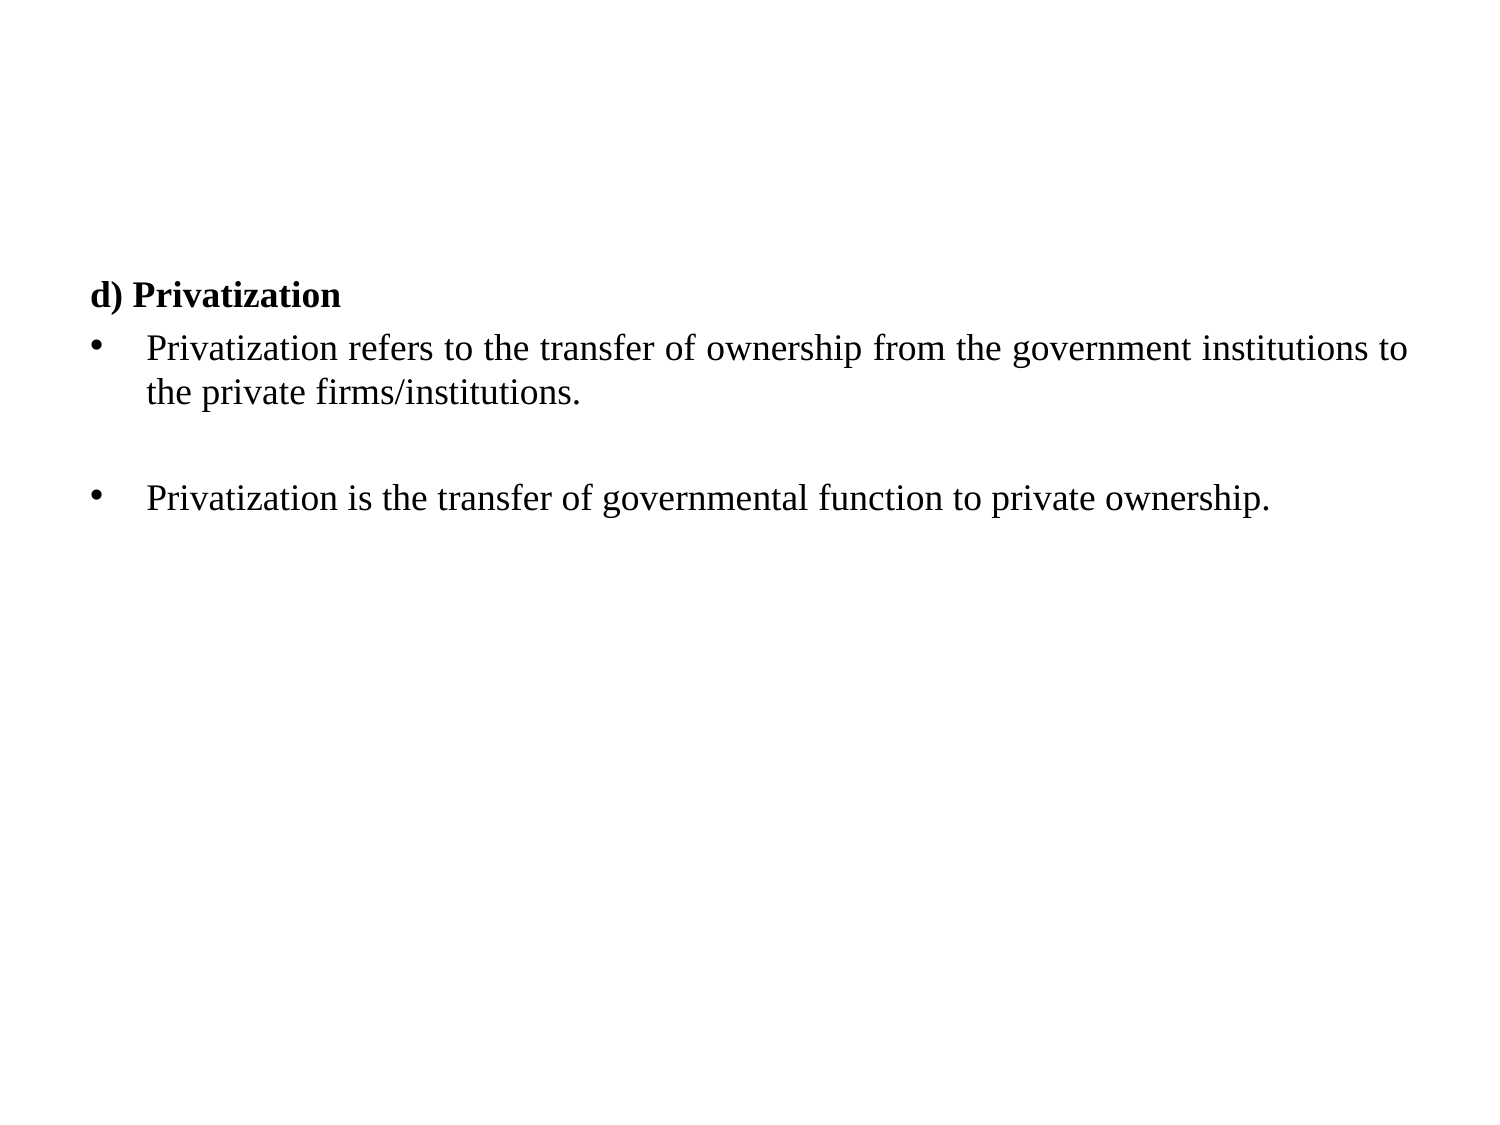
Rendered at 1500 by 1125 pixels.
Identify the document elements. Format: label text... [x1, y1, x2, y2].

list d) Privatization Privatization refers to the transfer of ownership from the government institutions to the private firms/institutions. Privatization is the transfer of governmental function to private ownership. [75, 262, 1425, 1005]
